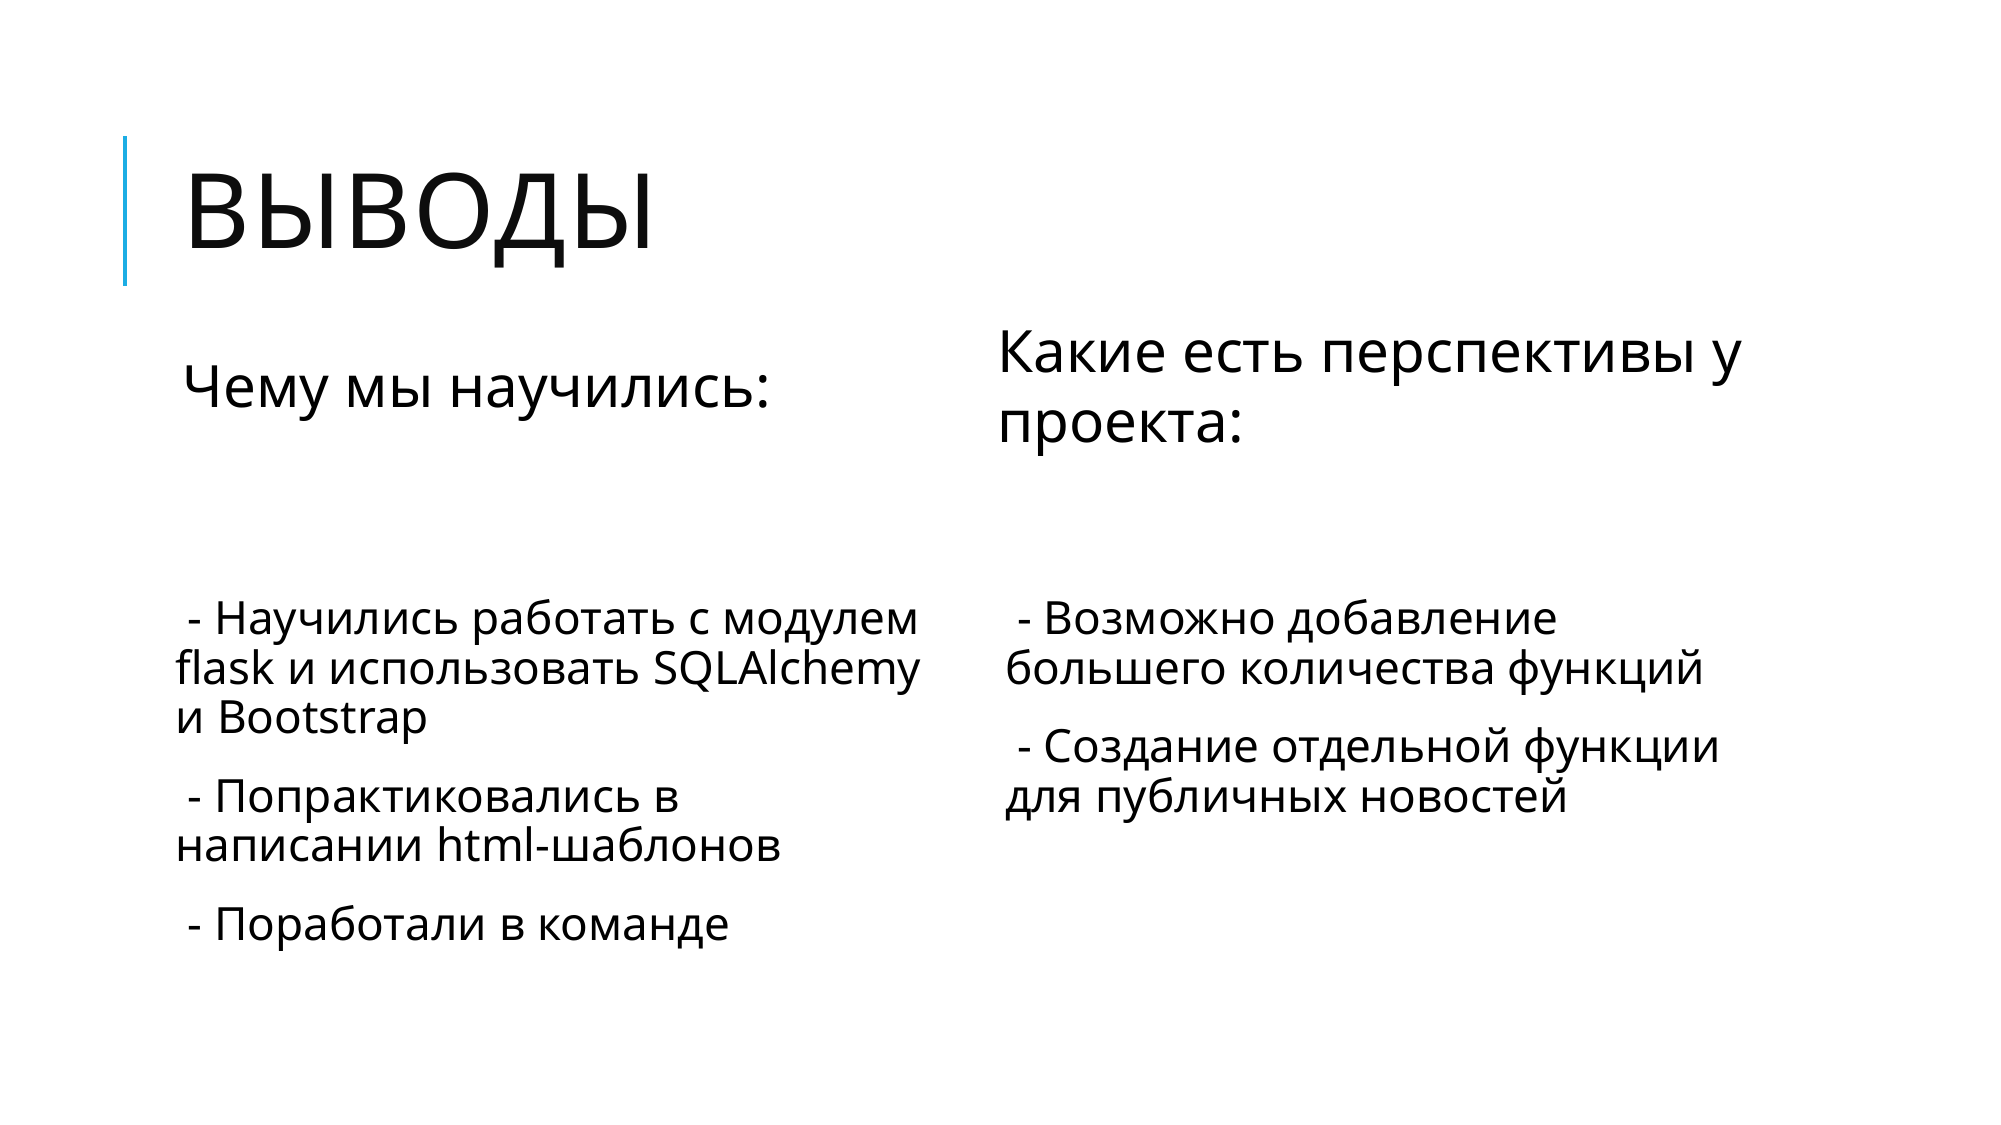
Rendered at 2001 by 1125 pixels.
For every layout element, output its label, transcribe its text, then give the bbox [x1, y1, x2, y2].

text_box Какие есть перспективы у проекта: [982, 306, 1763, 461]
text_box Чему мы научились: [167, 341, 948, 427]
title Выводы [168, 96, 1763, 342]
list - Возможно добавление большего количества функций - Создание отдельной функции для публичных новостей [982, 587, 1763, 1035]
list - Научились работать с модулем flask и использовать SQLAlchemy и Bootstrap - Попрактиковались в написании html-шаблонов - Поработали в команде [168, 587, 948, 1035]
